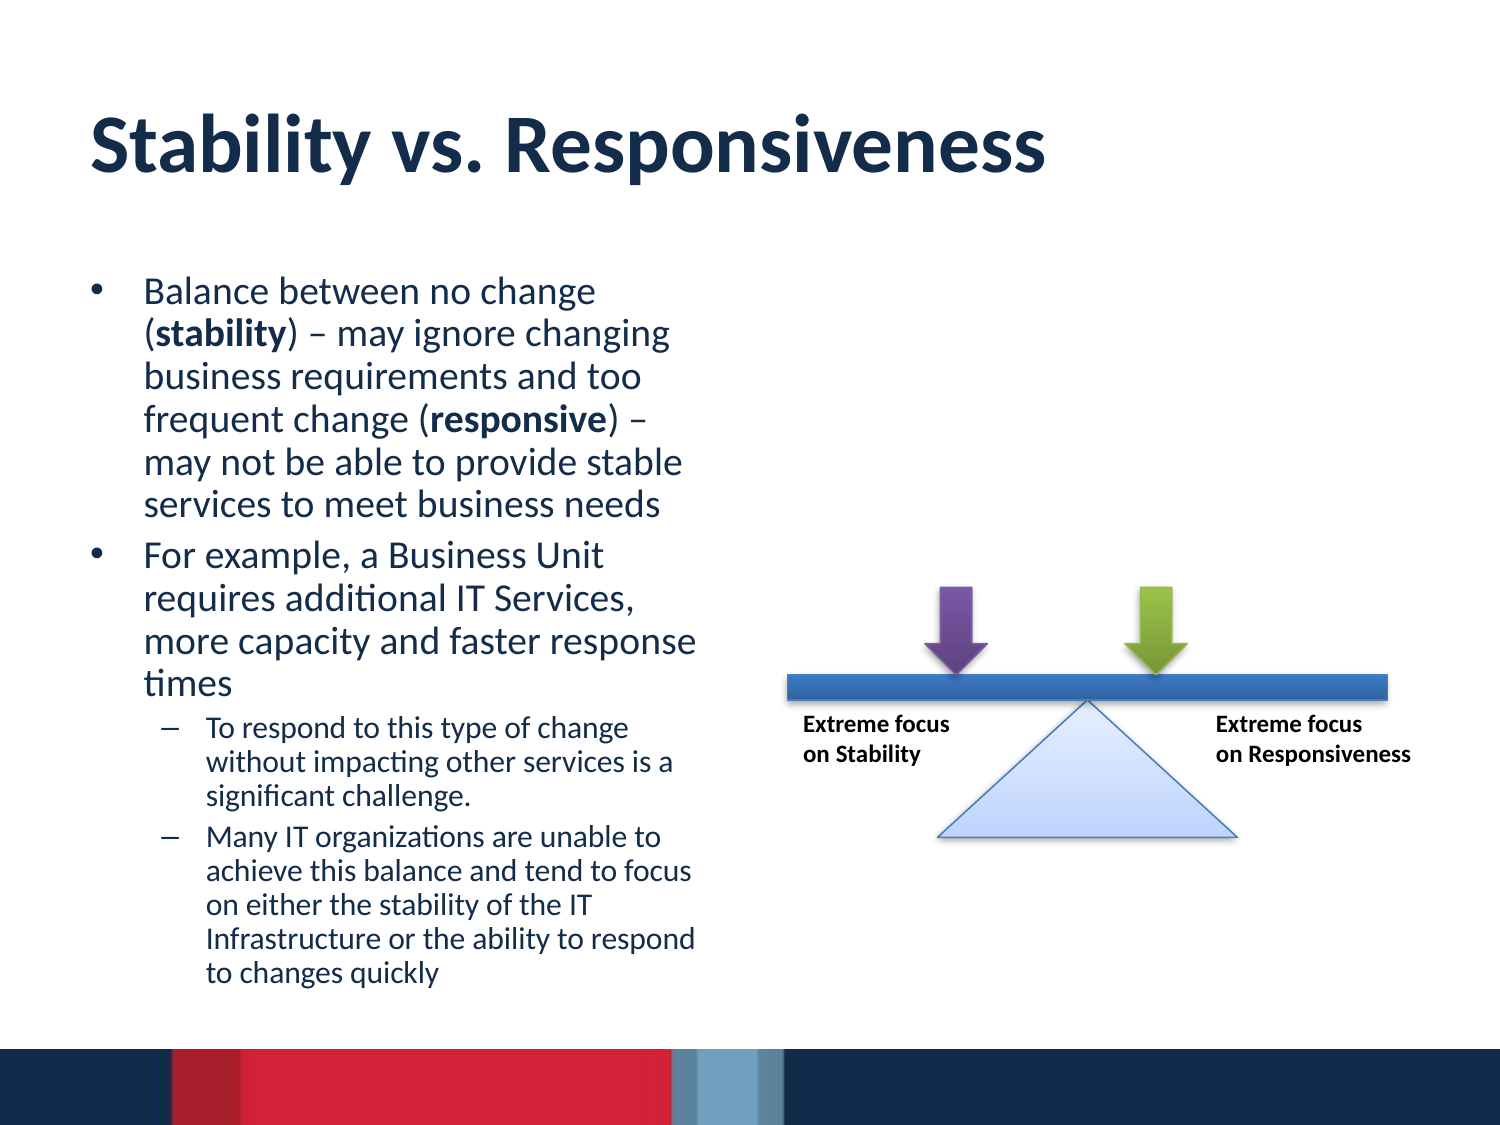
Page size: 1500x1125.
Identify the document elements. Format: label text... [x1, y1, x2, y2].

text_box [924, 586, 989, 676]
picture [0, 1049, 1500, 1125]
text_box [936, 709, 1239, 839]
text_box [1124, 586, 1189, 676]
list Balance between no change (stability) – may ignore changing business requirements and too frequent change (responsive) – may not be able to provide stable services to meet business needs For example, a Business Unit requires additional IT Services, more capacity and faster response times To respond to this type of change without impacting other services is a significant challenge. Many IT organizations are unable to achieve this balance and tend to focus on either the stability of the IT Infrastructure or the ability to respond to changes quickly [75, 262, 738, 1005]
title Stability vs. Responsiveness [75, 45, 1425, 233]
text_box Extreme focus on Responsiveness [1201, 699, 1427, 775]
text_box [787, 674, 1388, 701]
text_box Extreme focus on Stability [788, 699, 966, 775]
